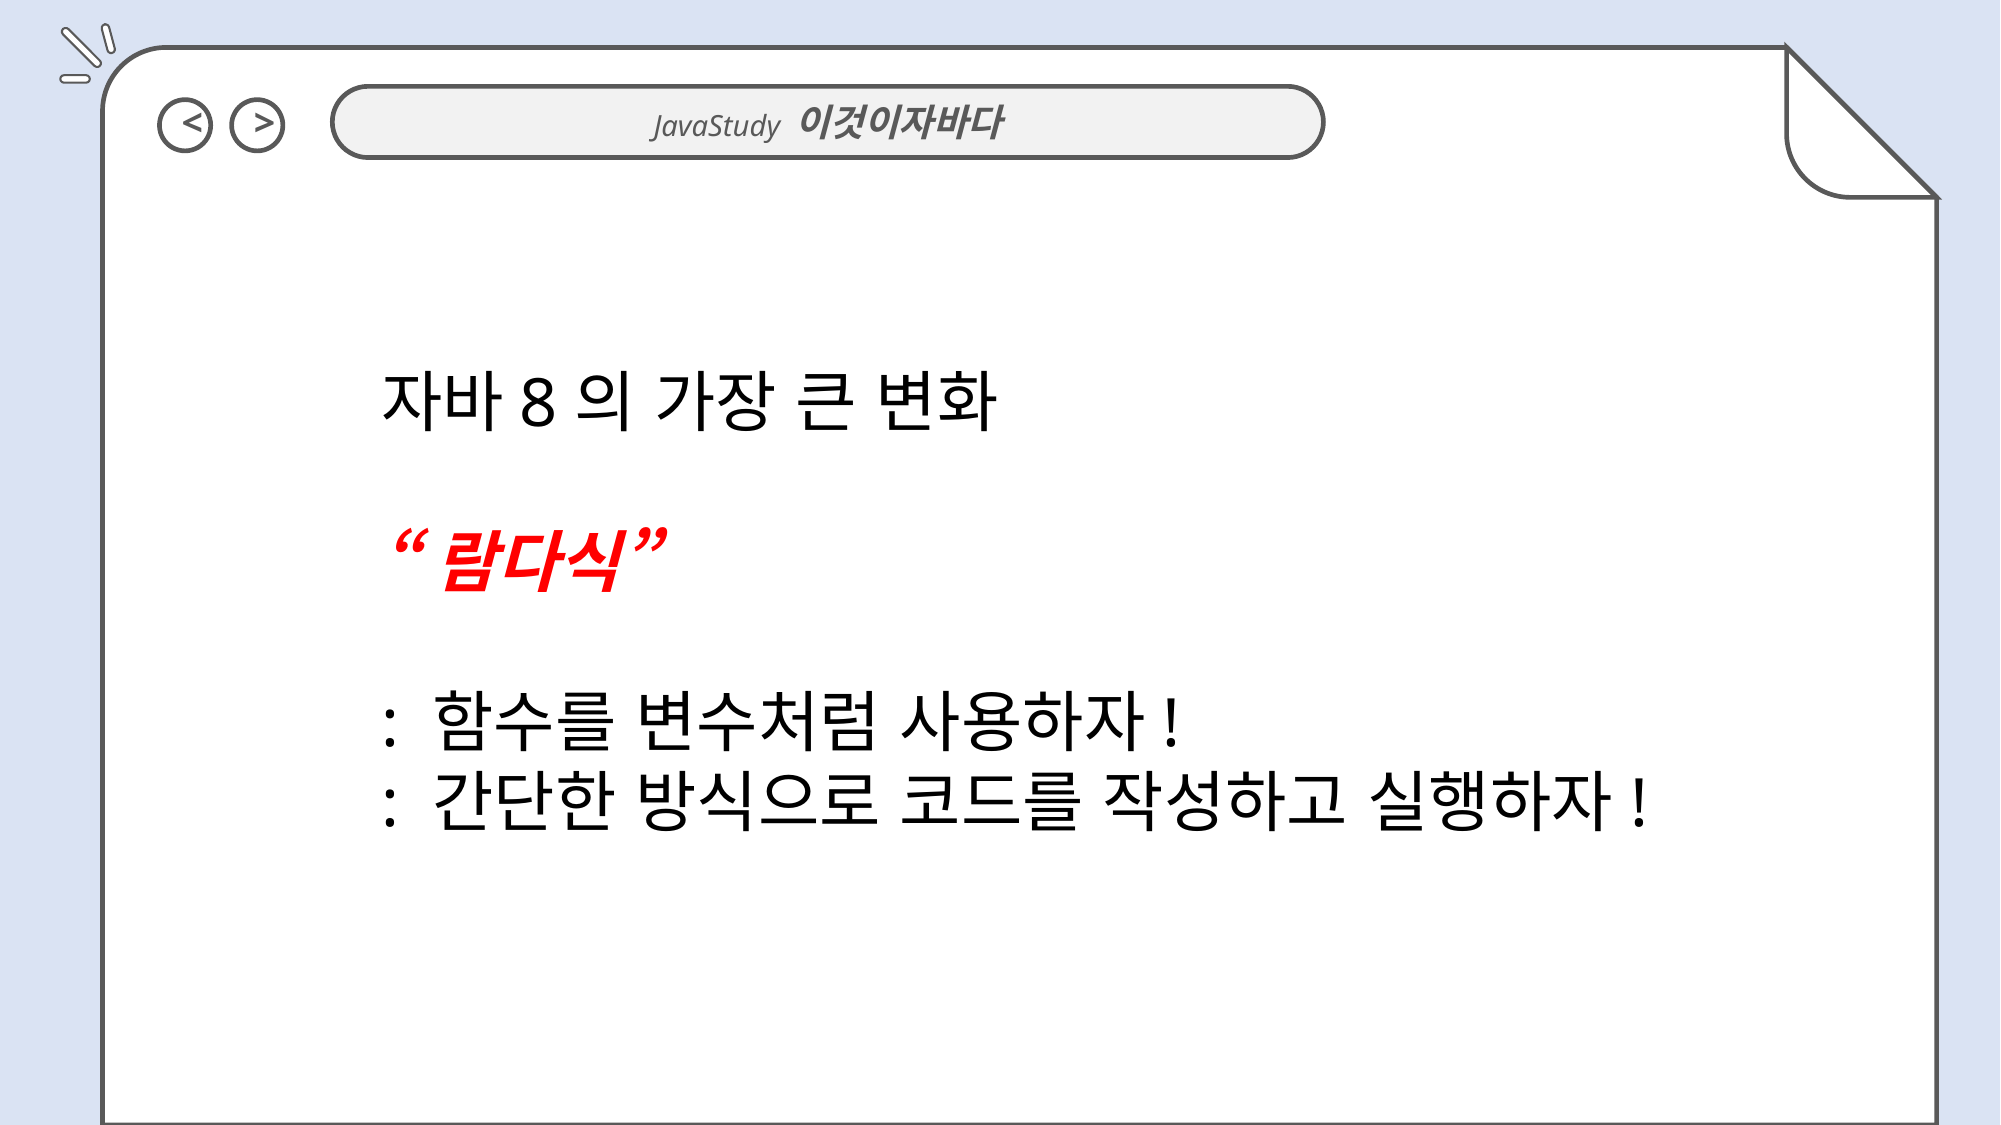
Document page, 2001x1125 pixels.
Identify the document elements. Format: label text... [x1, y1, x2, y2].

text_box 자바8의 가장 큰 변화 “람다식” : 함수를 변수처럼 사용하자! : 간단한 방식으로 코드를 작성하고 실행하자! [366, 352, 1634, 848]
